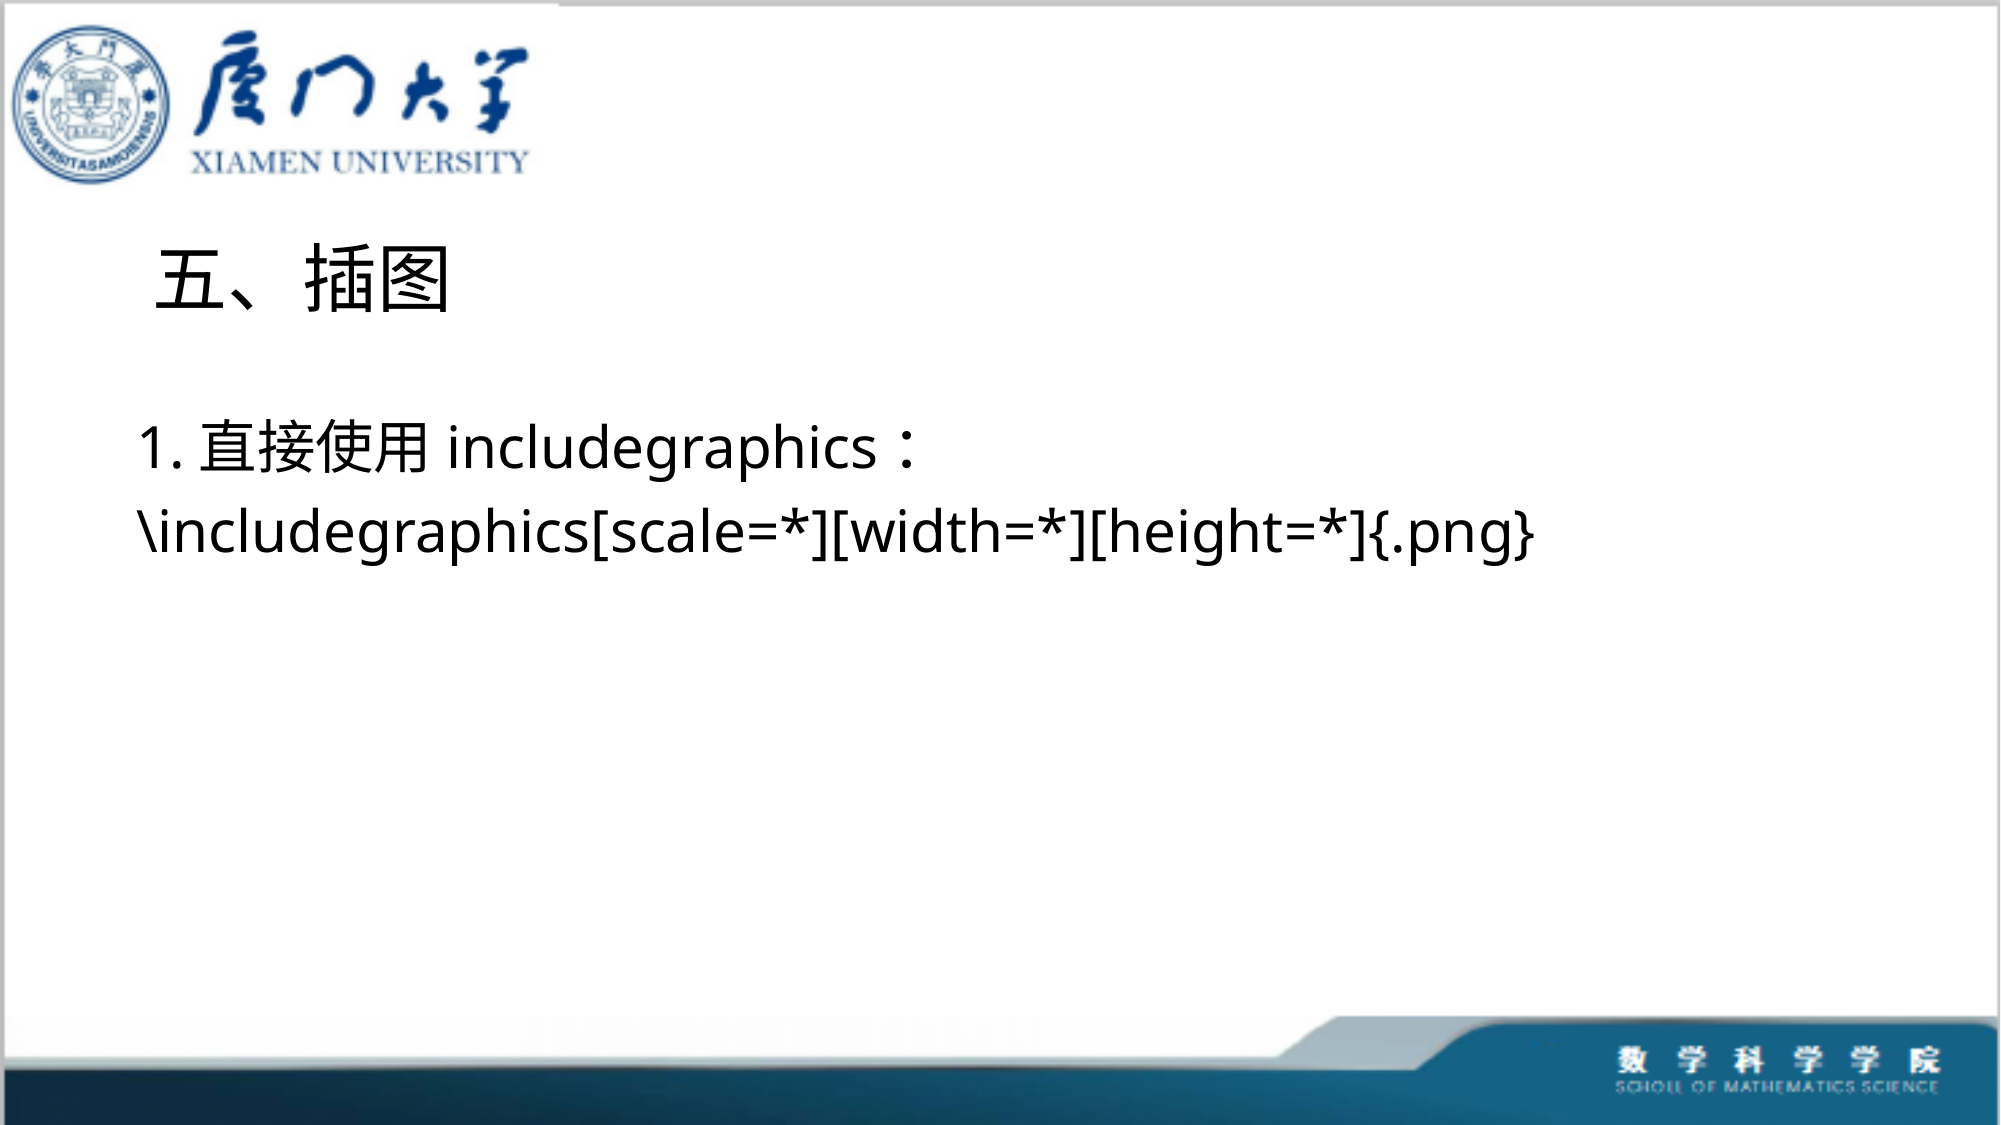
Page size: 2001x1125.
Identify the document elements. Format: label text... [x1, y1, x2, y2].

title 五、插图 [137, 173, 1863, 391]
list 1.直接使用includegraphics： \includegraphics[scale=*][width=*][height=*]{.png} [121, 411, 1847, 1125]
picture [0, 0, 2001, 1125]
